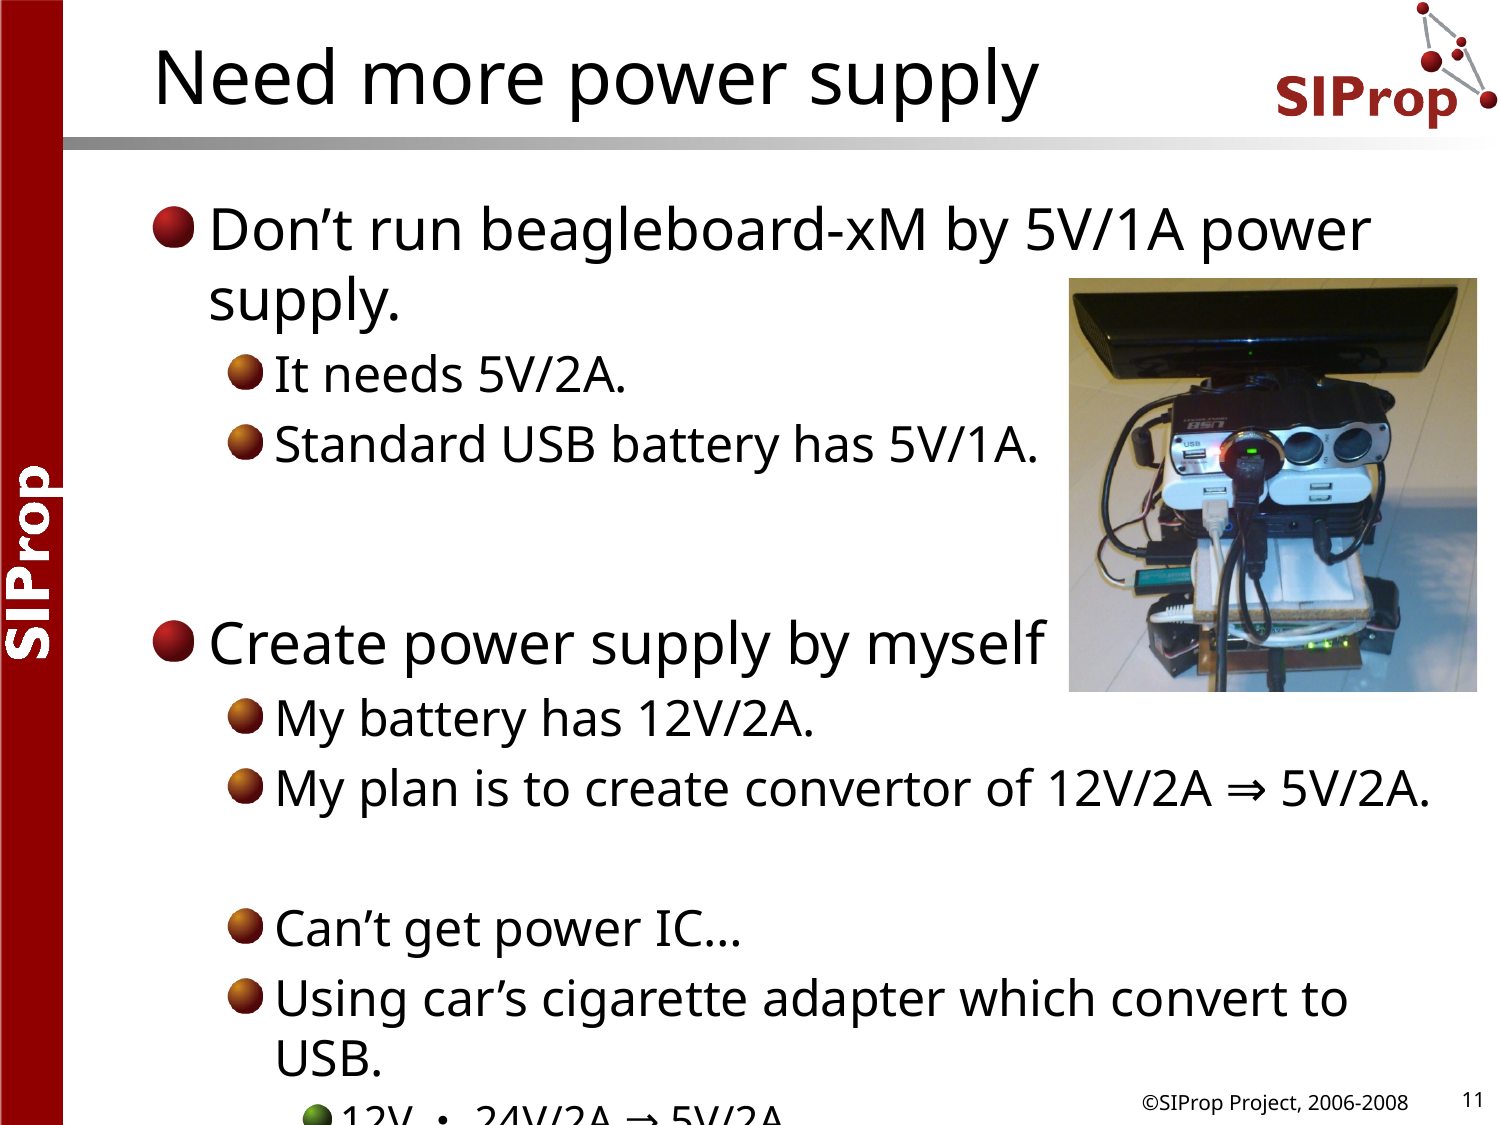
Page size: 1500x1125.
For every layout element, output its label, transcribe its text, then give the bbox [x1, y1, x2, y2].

picture [1068, 278, 1478, 692]
picture [227, 698, 263, 734]
picture [227, 354, 263, 390]
picture [227, 978, 263, 1014]
title Need more power supply [137, 0, 1413, 149]
picture [227, 424, 263, 460]
picture [0, 0, 63, 1125]
picture [227, 908, 263, 944]
picture [1413, 0, 1500, 129]
picture [152, 206, 194, 248]
picture [152, 620, 194, 662]
picture [302, 1104, 332, 1125]
picture [227, 768, 263, 804]
list Don’t run beagleboard-xM by 5V/1A power supply. It needs 5V/2A. Standard USB battery has 5V/1A. Create power supply by myself My battery has 12V/2A. My plan is to create convertor of 12V/2A ⇒ 5V/2A. Can’t get power IC… Using car’s cigarette adapter which convert to USB. 12V・24V/2A ⇒ 5V/2A [137, 184, 1483, 1059]
